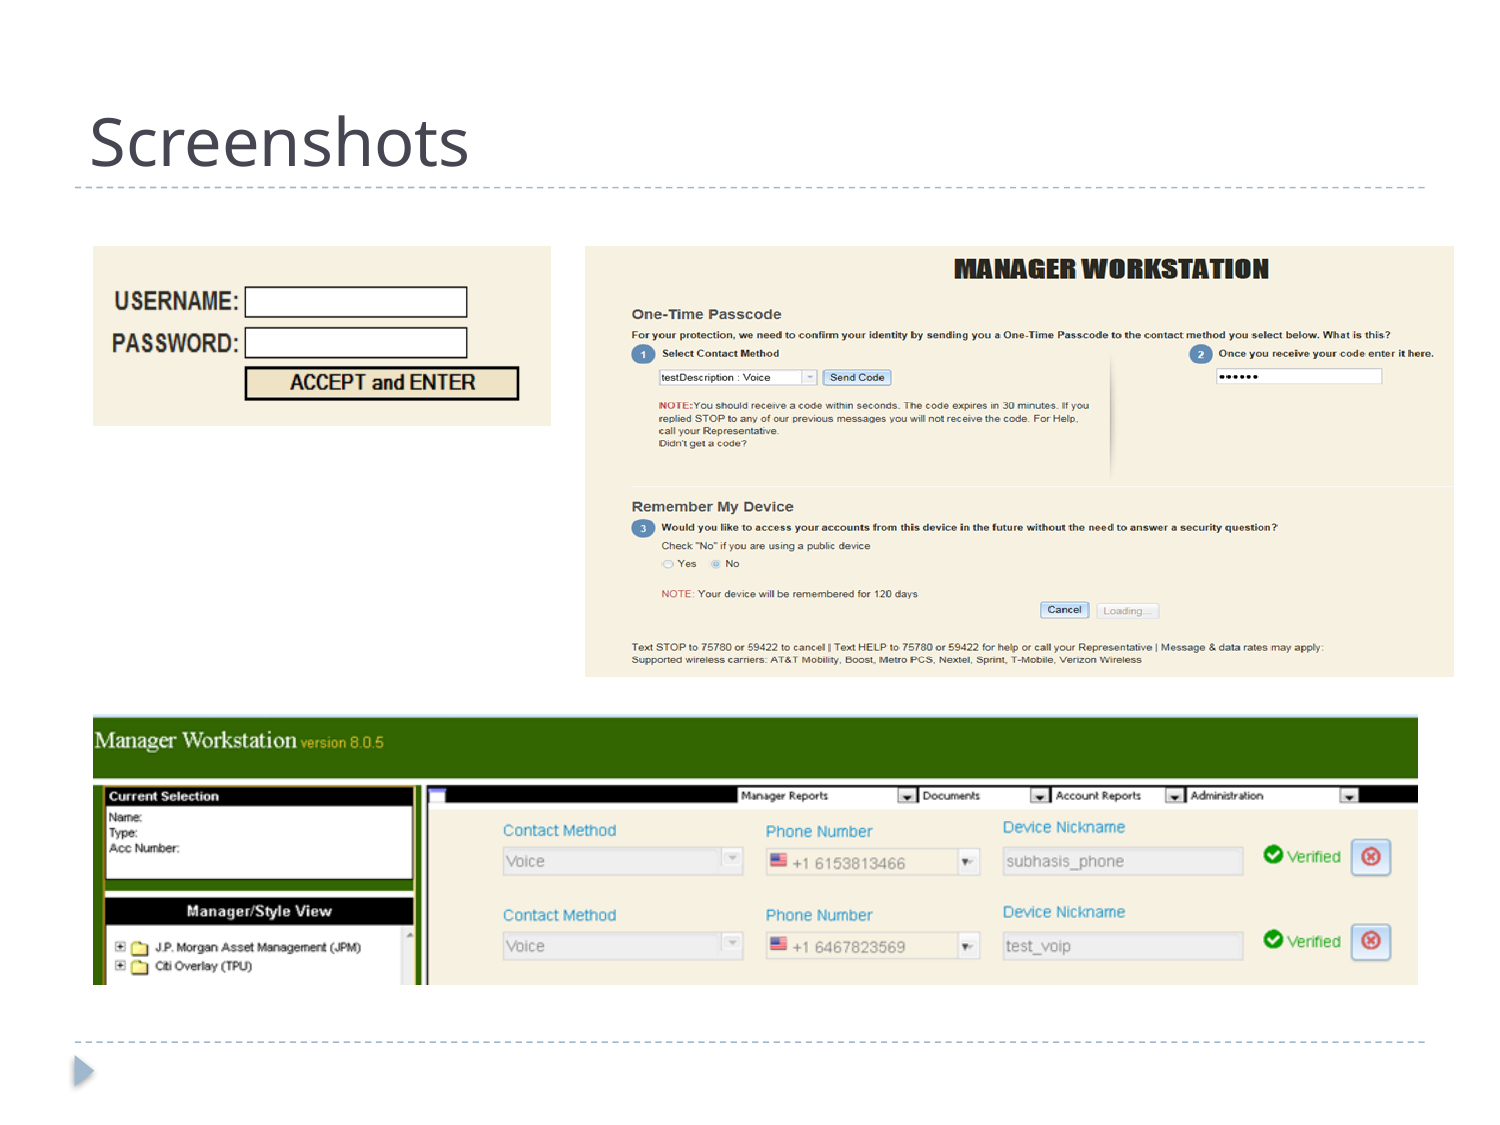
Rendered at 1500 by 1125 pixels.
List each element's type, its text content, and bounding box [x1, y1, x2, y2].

picture [585, 245, 1454, 678]
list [93, 245, 551, 426]
picture [93, 714, 1419, 985]
title Screenshots [75, 24, 1425, 188]
